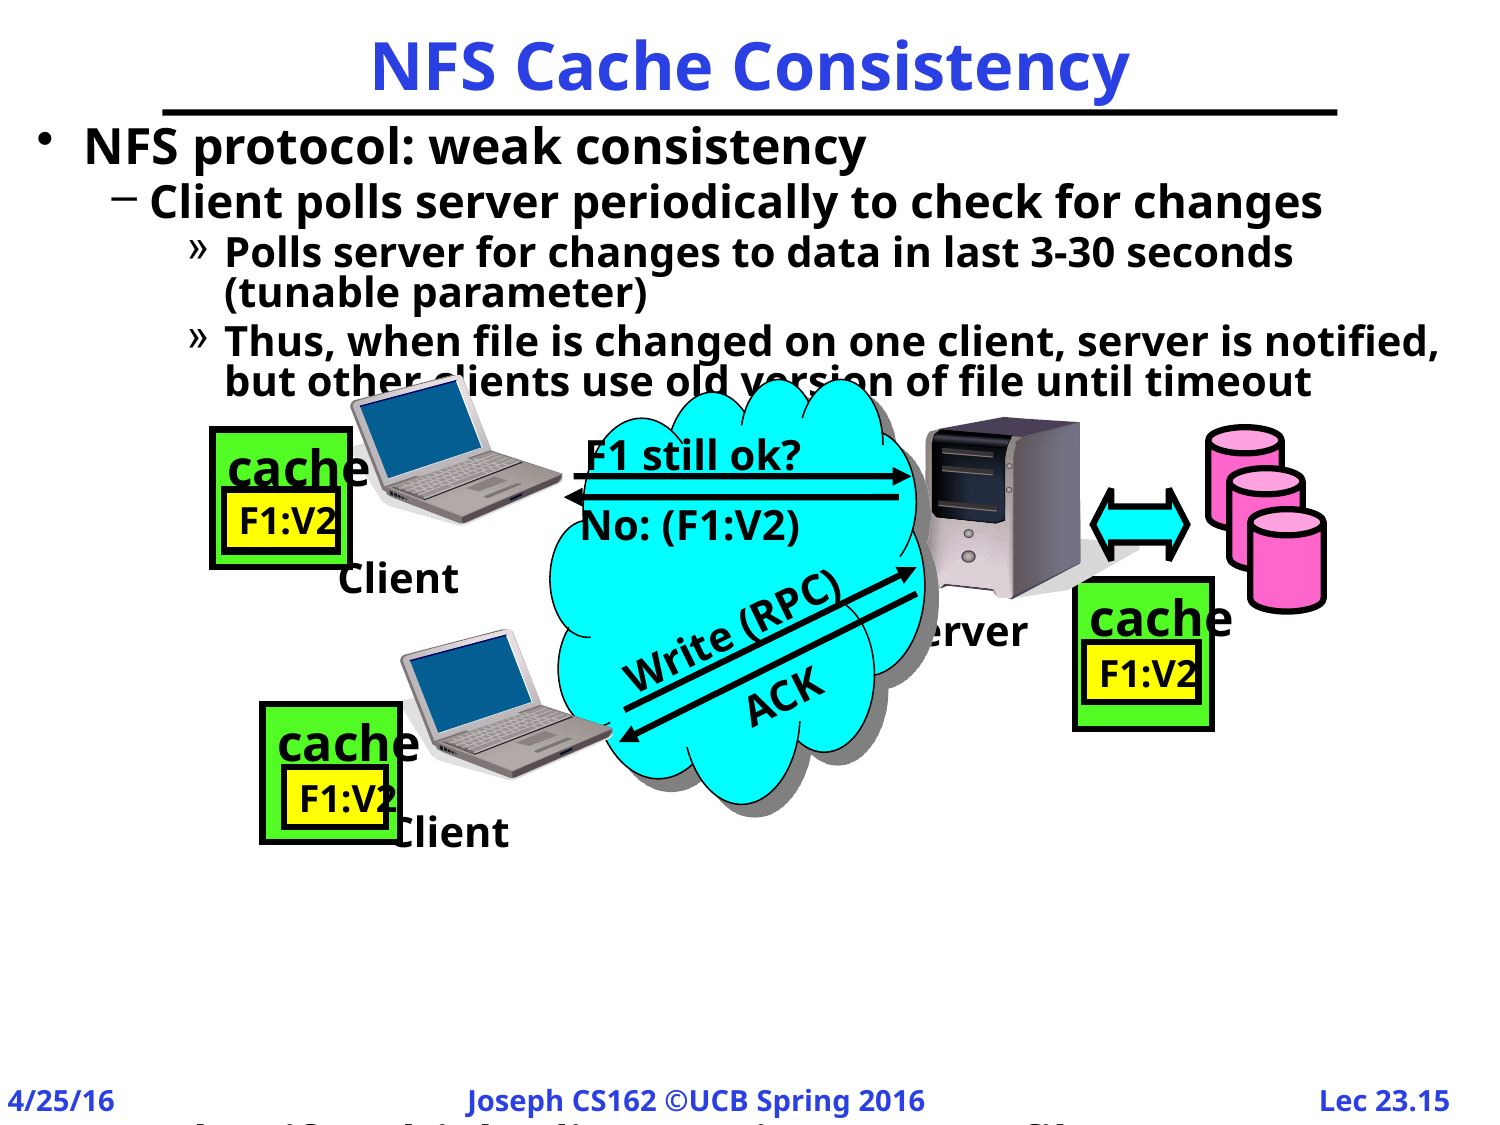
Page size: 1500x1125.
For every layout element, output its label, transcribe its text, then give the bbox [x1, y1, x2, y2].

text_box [212, 374, 1324, 865]
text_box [563, 491, 900, 558]
title NFS Cache Consistency [162, 24, 1338, 113]
list NFS protocol: weak consistency Client polls server periodically to check for changes Polls server for changes to data in last 3-30 seconds (tunable parameter) Thus, when file is changed on one client, server is notified, but other clients use old version of file until timeout What if multiple clients write to same file? In NFS, can get either version (or parts of both) Completely arbitrary [21, 119, 1479, 1125]
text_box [573, 421, 912, 487]
